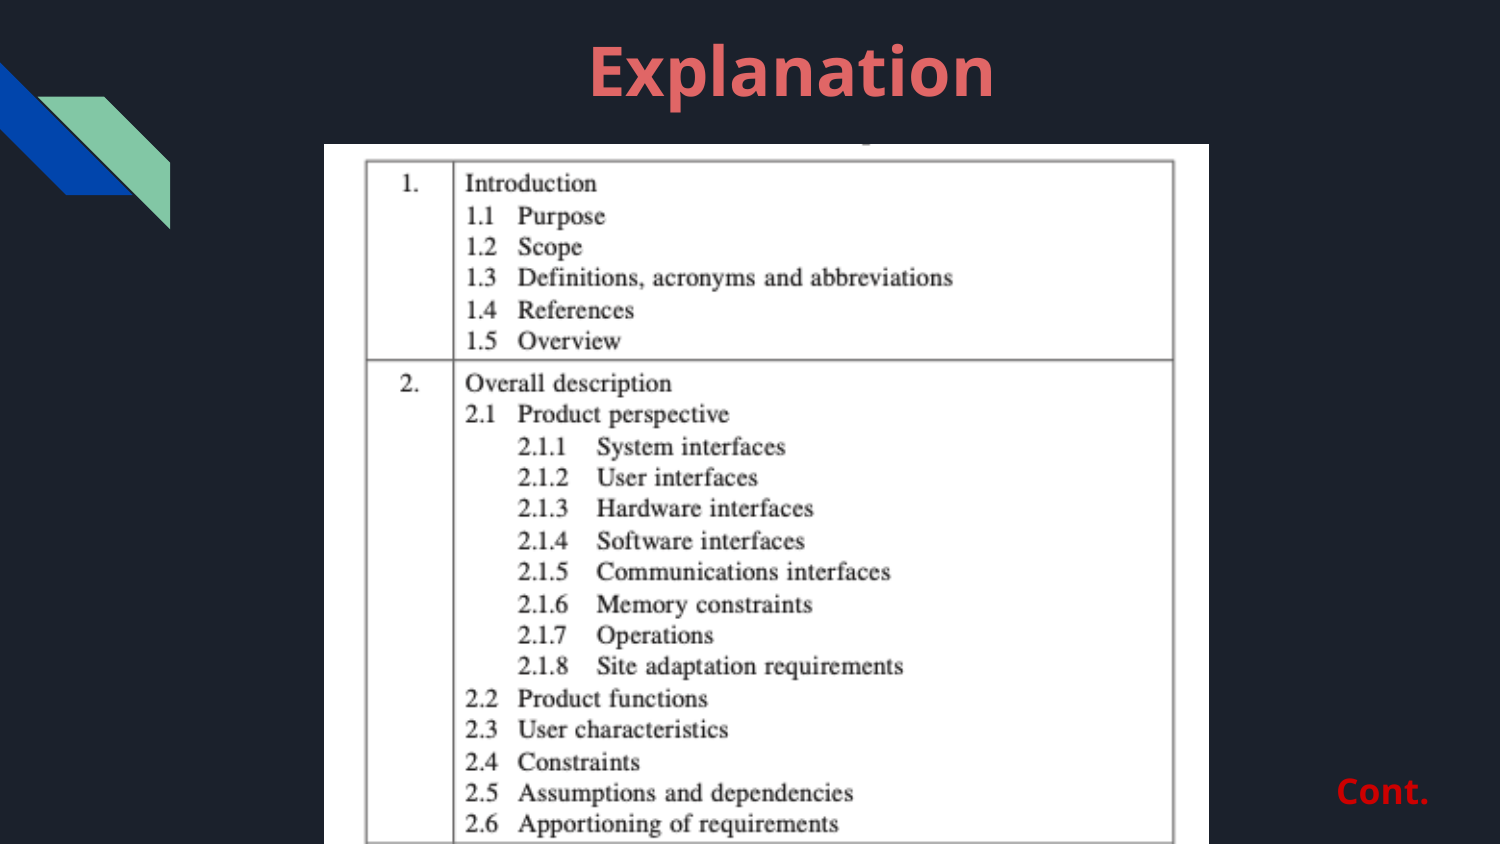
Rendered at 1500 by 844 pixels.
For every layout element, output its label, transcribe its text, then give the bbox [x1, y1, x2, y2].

title Explanation [214, 13, 1370, 163]
list Cont. [1321, 747, 1466, 821]
picture [324, 144, 1209, 844]
